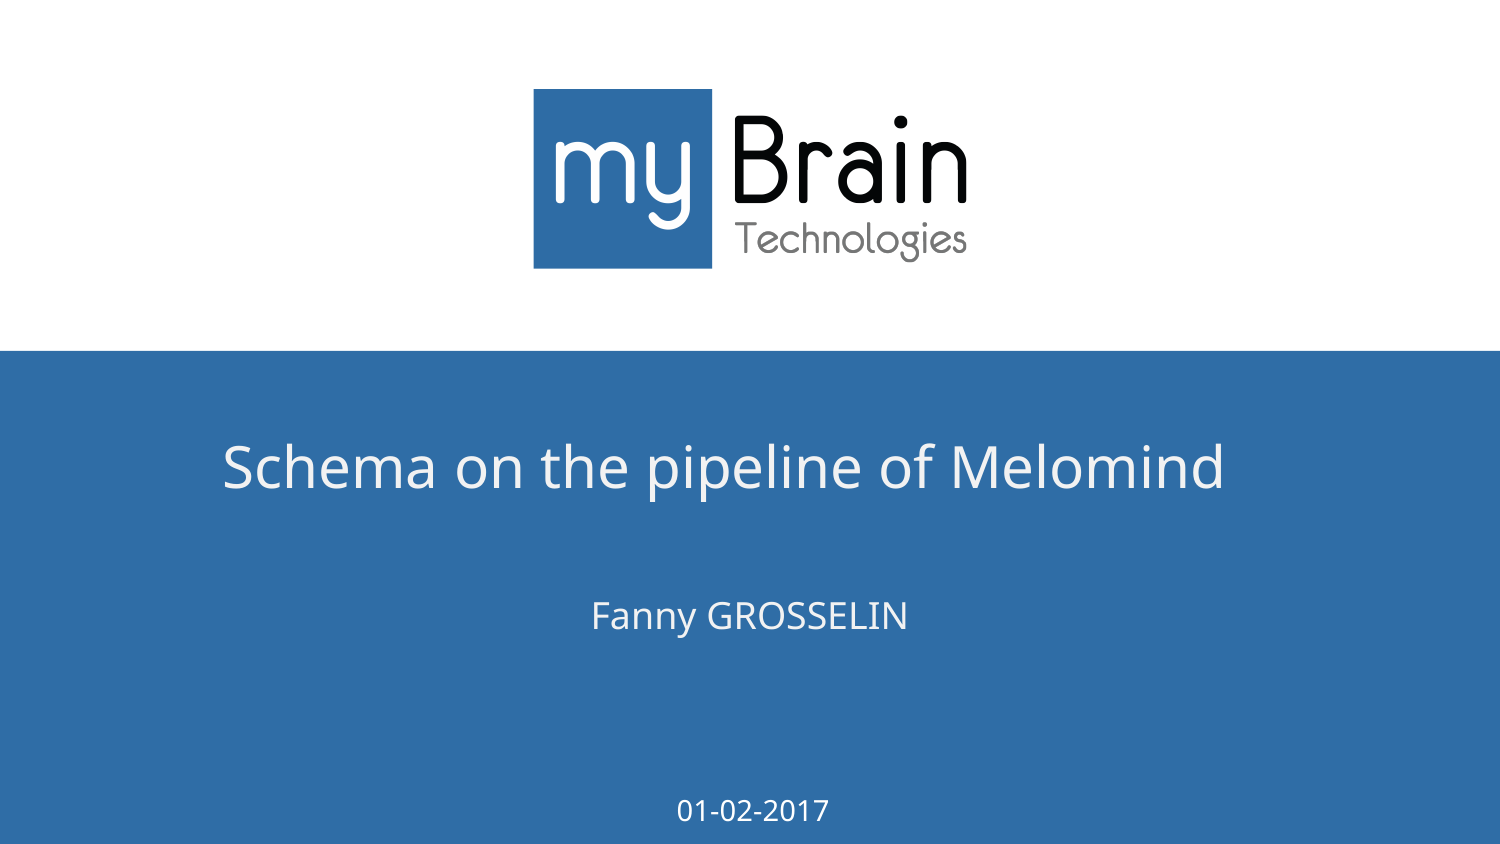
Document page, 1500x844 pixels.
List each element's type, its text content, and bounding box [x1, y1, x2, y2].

picture [513, 68, 987, 300]
subtitle Fanny GROSSELIN [189, 584, 1311, 668]
title Schema on the pipeline of Melomind [171, 374, 1294, 556]
text_box 01-02-2017 [661, 784, 845, 835]
